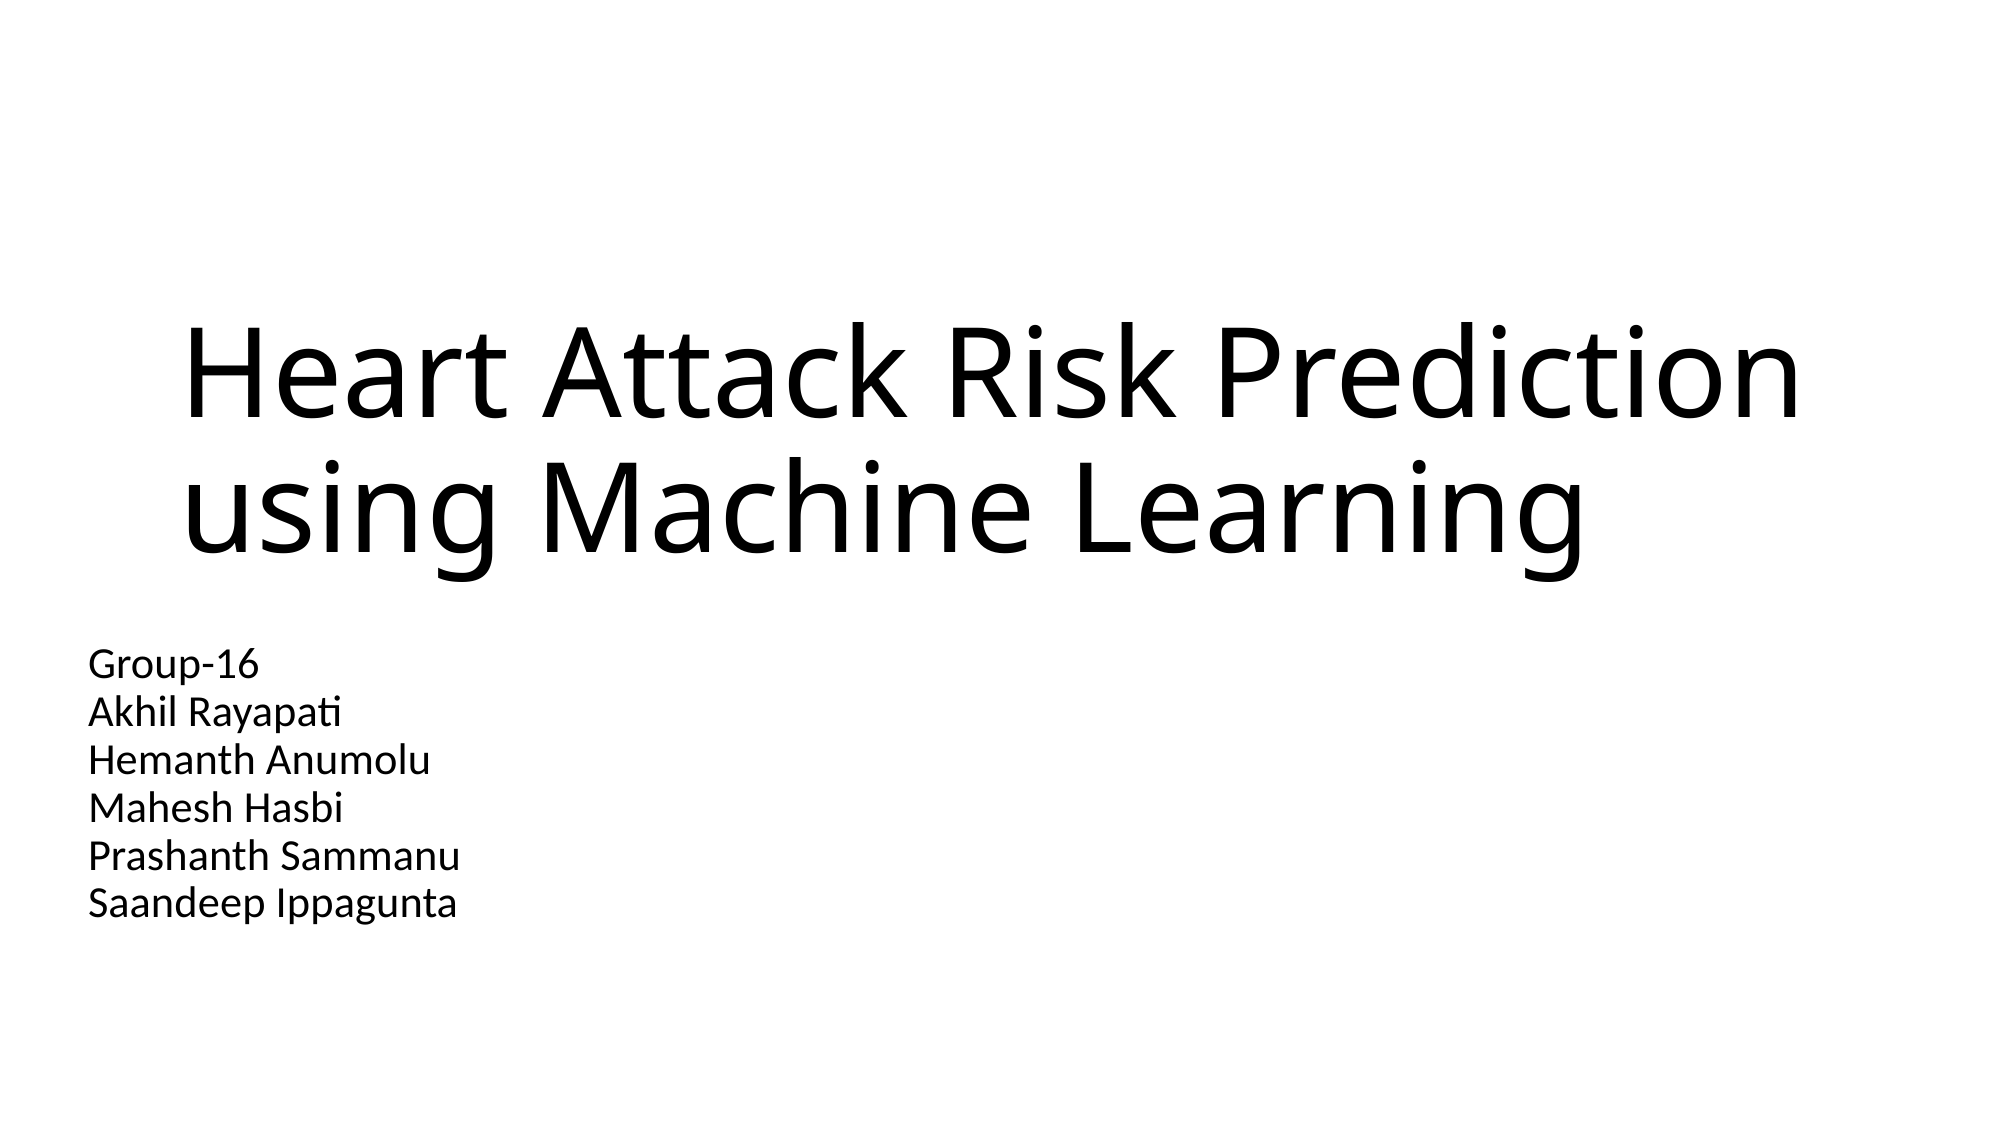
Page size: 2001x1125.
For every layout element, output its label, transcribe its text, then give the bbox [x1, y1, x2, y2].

subtitle Group-16 Akhil Rayapati Hemanth Anumolu Mahesh Hasbi Prashanth Sammanu Saandeep Ippagunta [68, 619, 1932, 1015]
title Heart Attack Risk Prediction using Machine Learning [159, 289, 1842, 619]
